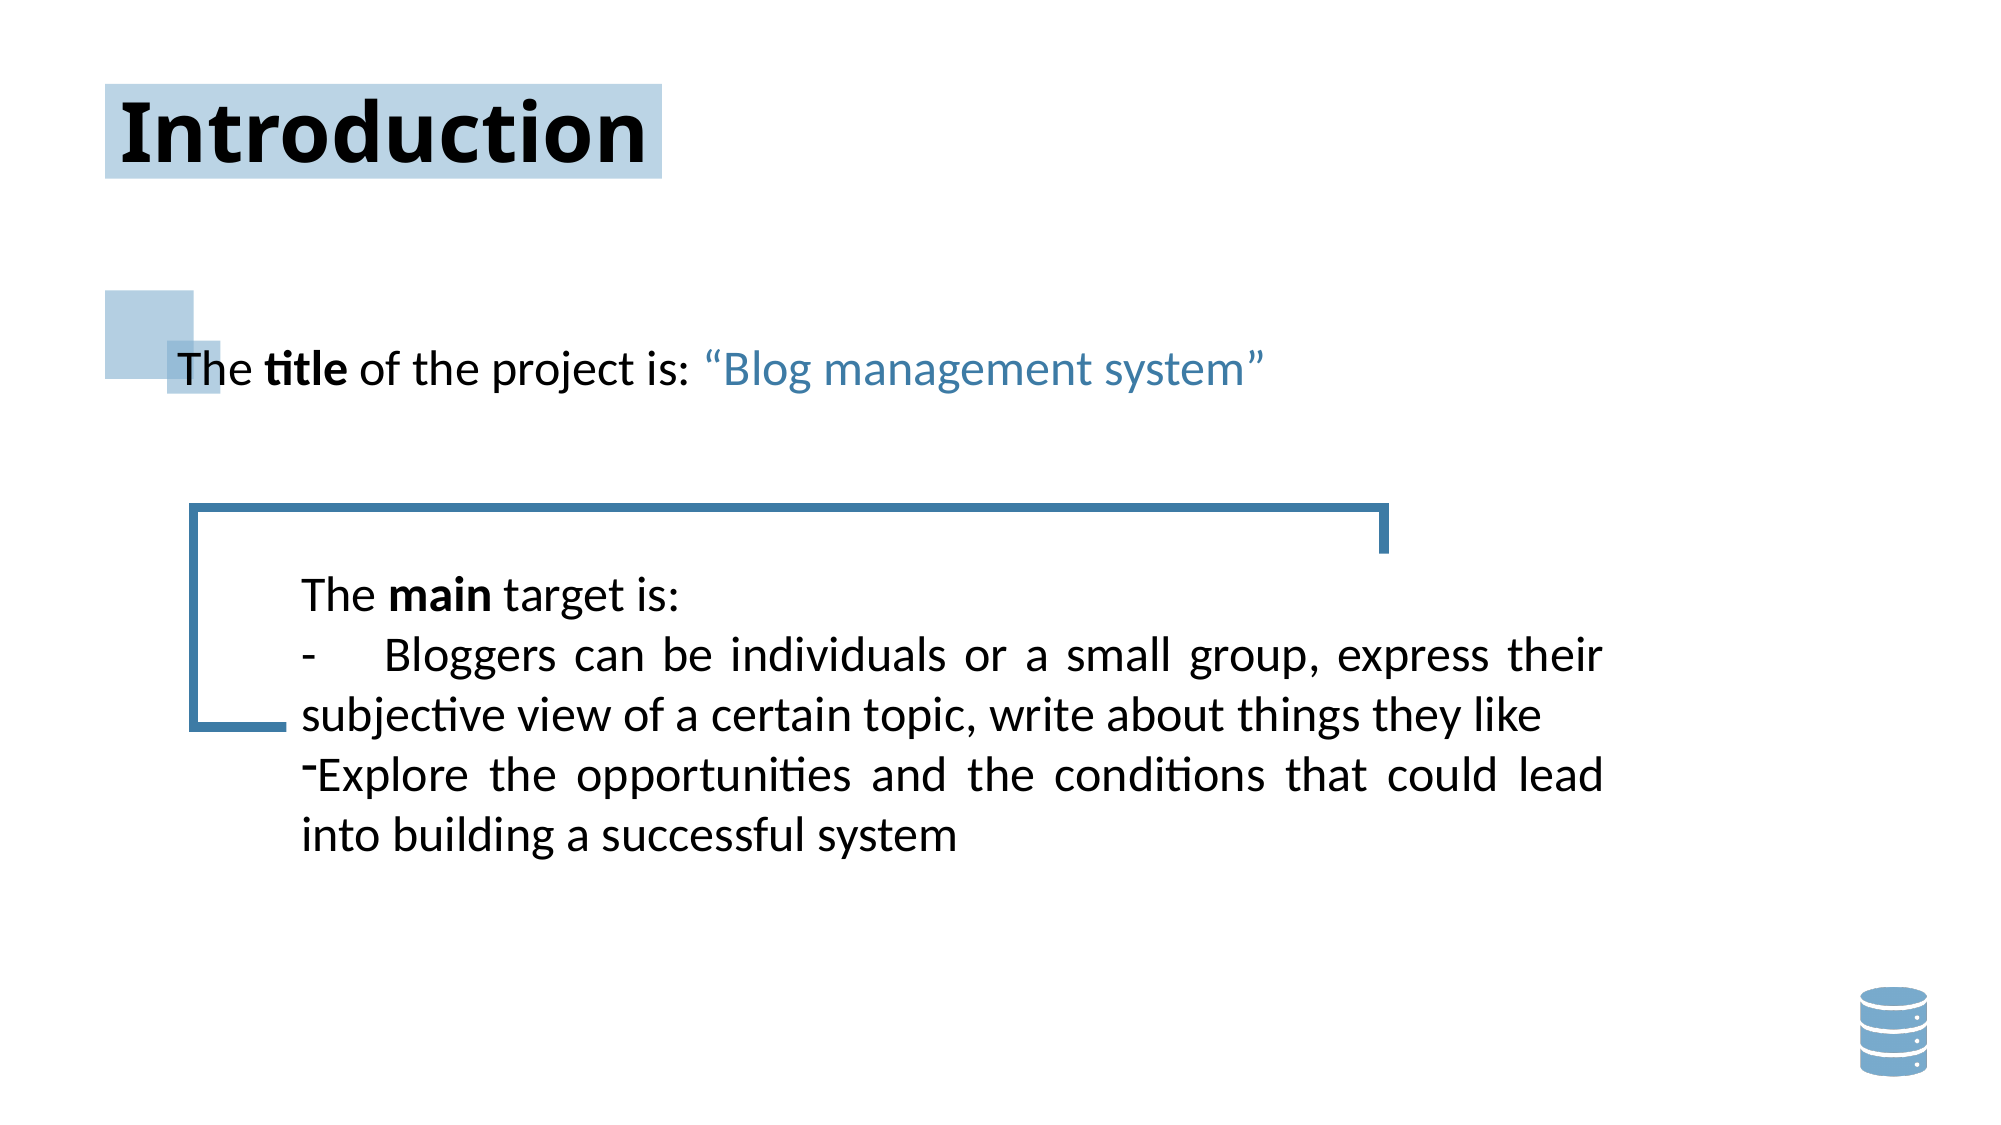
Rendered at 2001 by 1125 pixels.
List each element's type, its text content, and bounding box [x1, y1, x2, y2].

text_box [104, 289, 195, 380]
list The title of the project is: “Blog management system” [162, 334, 1922, 509]
title Introduction [105, 56, 679, 214]
text_box [193, 509, 1385, 728]
text_box The main target is: - Bloggers can be individuals or a small group, express their subjective view of a certain topic, write about things they like Explore the opportunities and the conditions that could lead into building a successful system [286, 553, 1620, 929]
picture [1837, 975, 1950, 1088]
